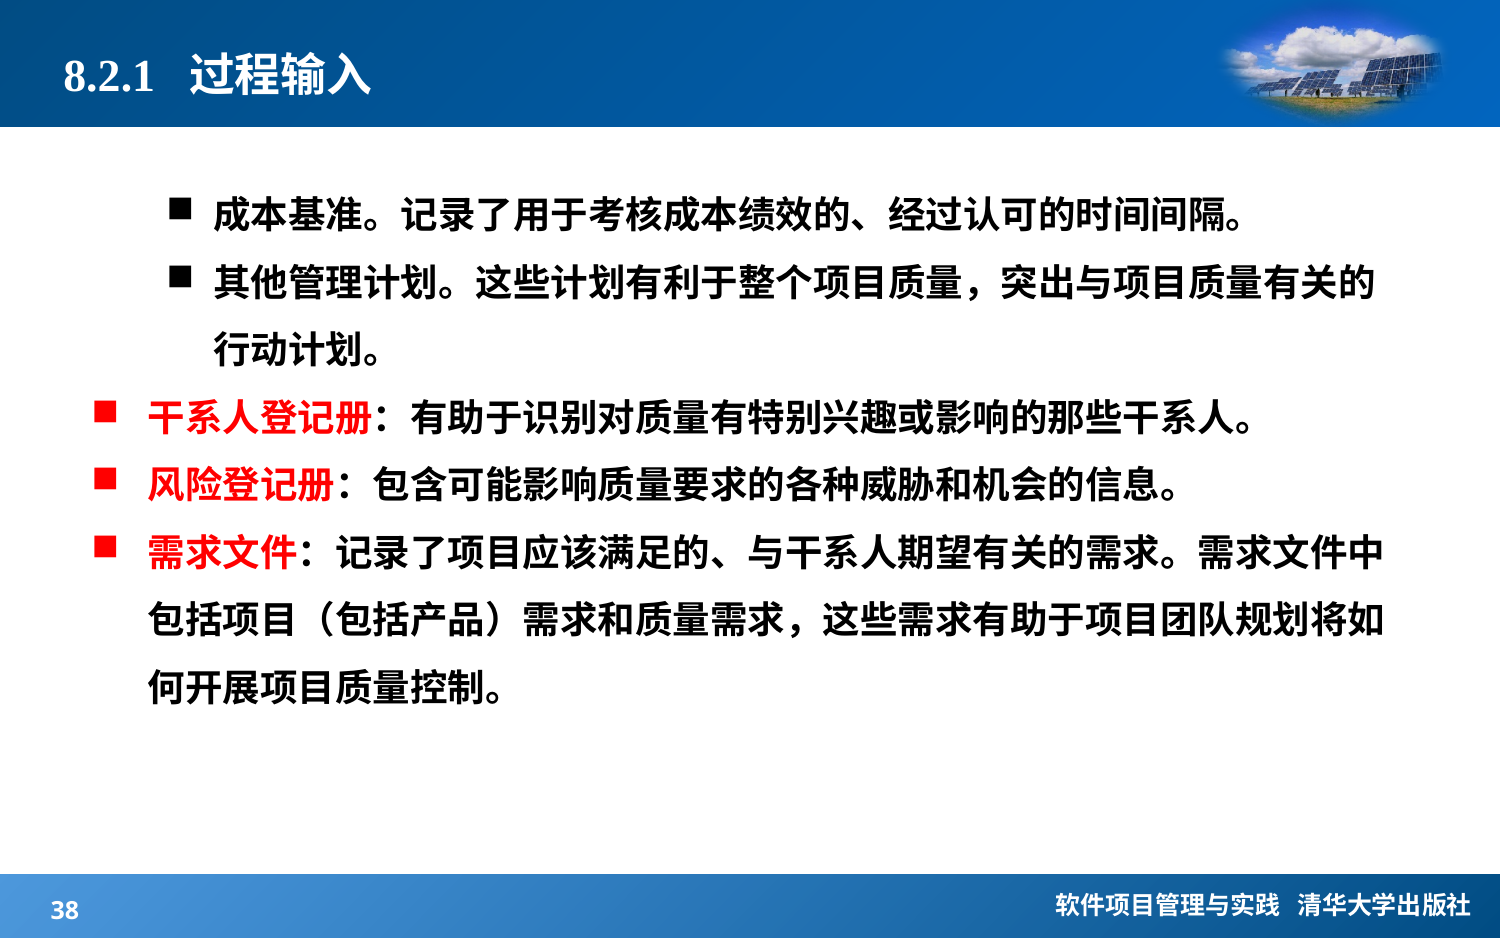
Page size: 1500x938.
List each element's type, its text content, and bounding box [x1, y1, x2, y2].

text_box 成本基准。记录了用于考核成本绩效的、经过认可的时间间隔。 其他管理计划。这些计划有利于整个项目质量，突出与项目质量有关的行动计划。 干系人登记册：有助于识别对质量有特别兴趣或影响的那些干系人。 风险登记册：包含可能影响质量要求的各种威胁和机会的信息。 需求文件：记录了项目应该满足的、与干系人期望有关的需求。需求文件中包括项目（包括产品）需求和质量需求，这些需求有助于项目团队规划将如何开展项目质量控制。 [76, 161, 1424, 748]
title 8.2.1 过程输入 [48, 19, 1005, 127]
picture [1233, 6, 1433, 113]
